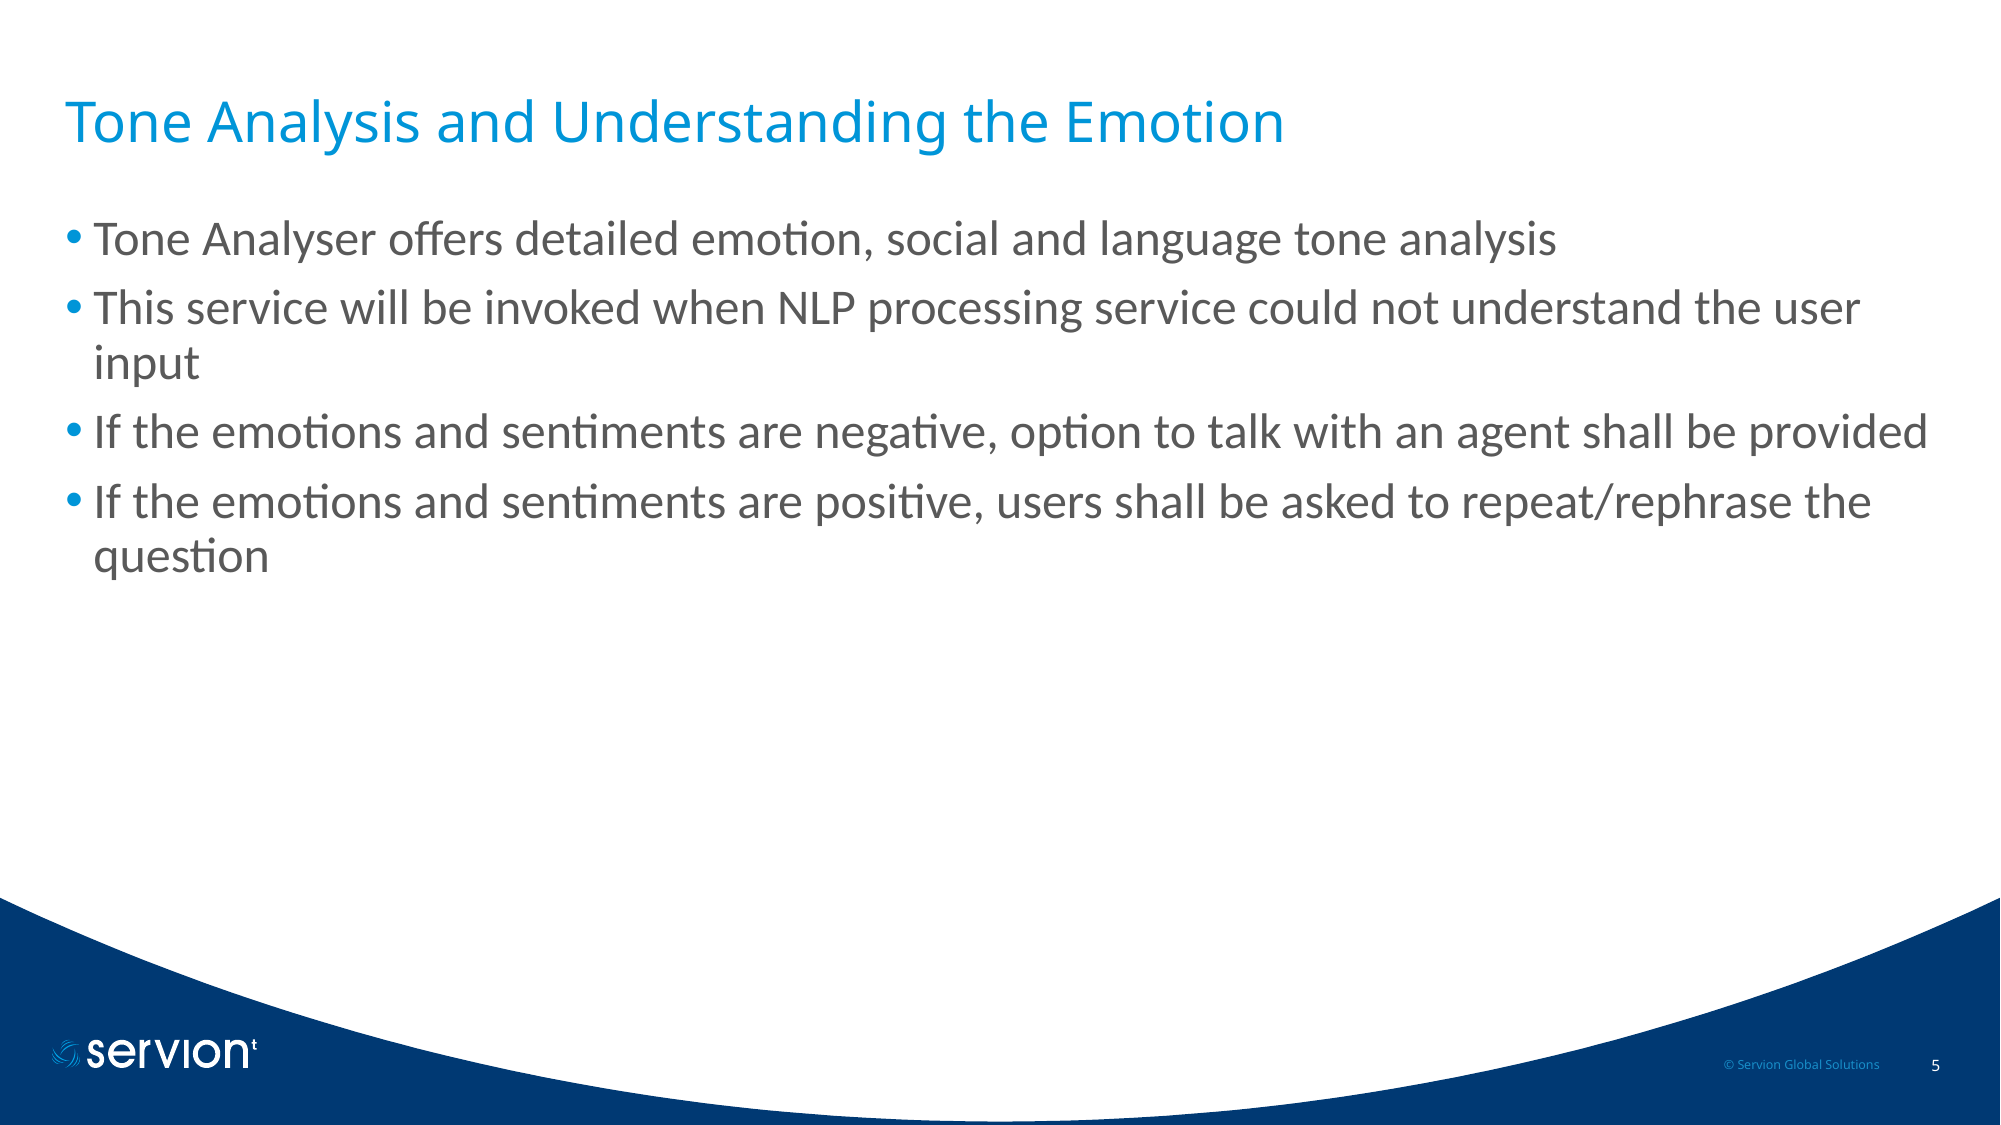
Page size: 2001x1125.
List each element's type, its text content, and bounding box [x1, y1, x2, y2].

title Tone Analysis and Understanding the Emotion [50, 43, 1952, 205]
list Tone Analyser offers detailed emotion, social and language tone analysis This service will be invoked when NLP processing service could not understand the user input If the emotions and sentiments are negative, option to talk with an agent shall be provided If the emotions and sentiments are positive, users shall be asked to repeat/rephrase the question [50, 204, 1950, 916]
